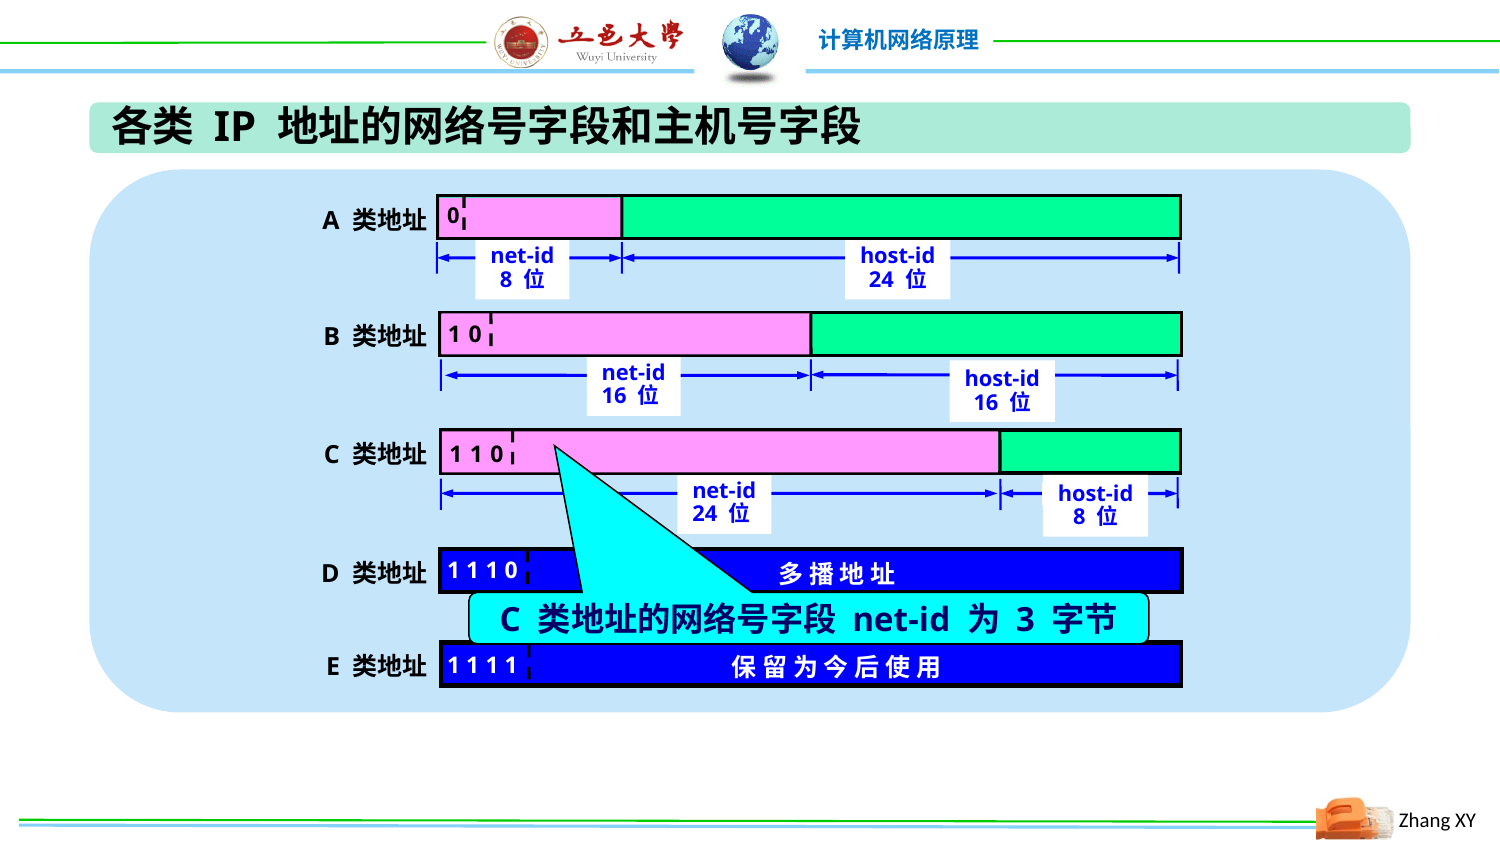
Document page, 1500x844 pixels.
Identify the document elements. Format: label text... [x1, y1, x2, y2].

picture [494, 15, 697, 69]
text_box [87, 167, 1413, 715]
picture [720, 12, 780, 88]
text_box [89, 102, 96, 153]
text_box [877, 102, 1411, 154]
picture [1316, 796, 1394, 840]
text_box 各类 IP 地址的网络号字段和主机号字段 [96, 92, 877, 158]
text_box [307, 194, 1182, 690]
